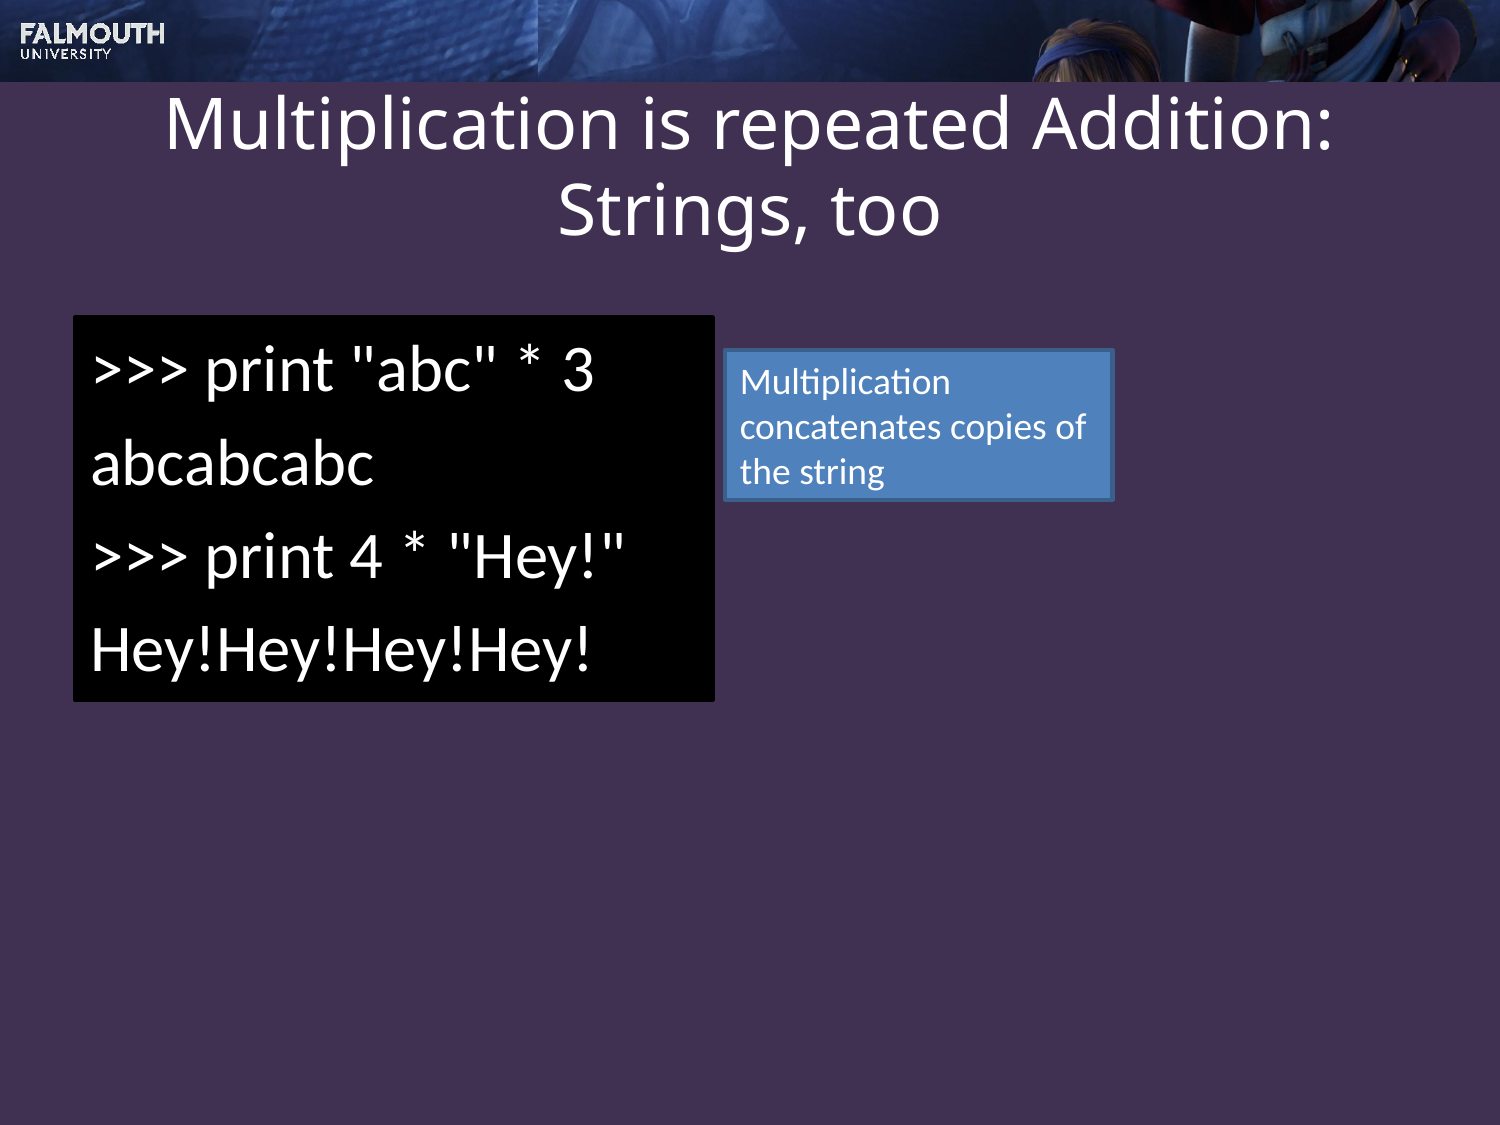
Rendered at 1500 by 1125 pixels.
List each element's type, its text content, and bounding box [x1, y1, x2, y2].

list >>> print "abc" * 3 abcabcabc >>> print 4 * "Hey!" Hey!Hey!Hey!Hey! [73, 315, 715, 702]
picture [0, 0, 1500, 82]
title Multiplication is repeated Addition: Strings, too [75, 70, 1425, 258]
text_box Multiplication concatenates copies of the string [723, 348, 1115, 502]
